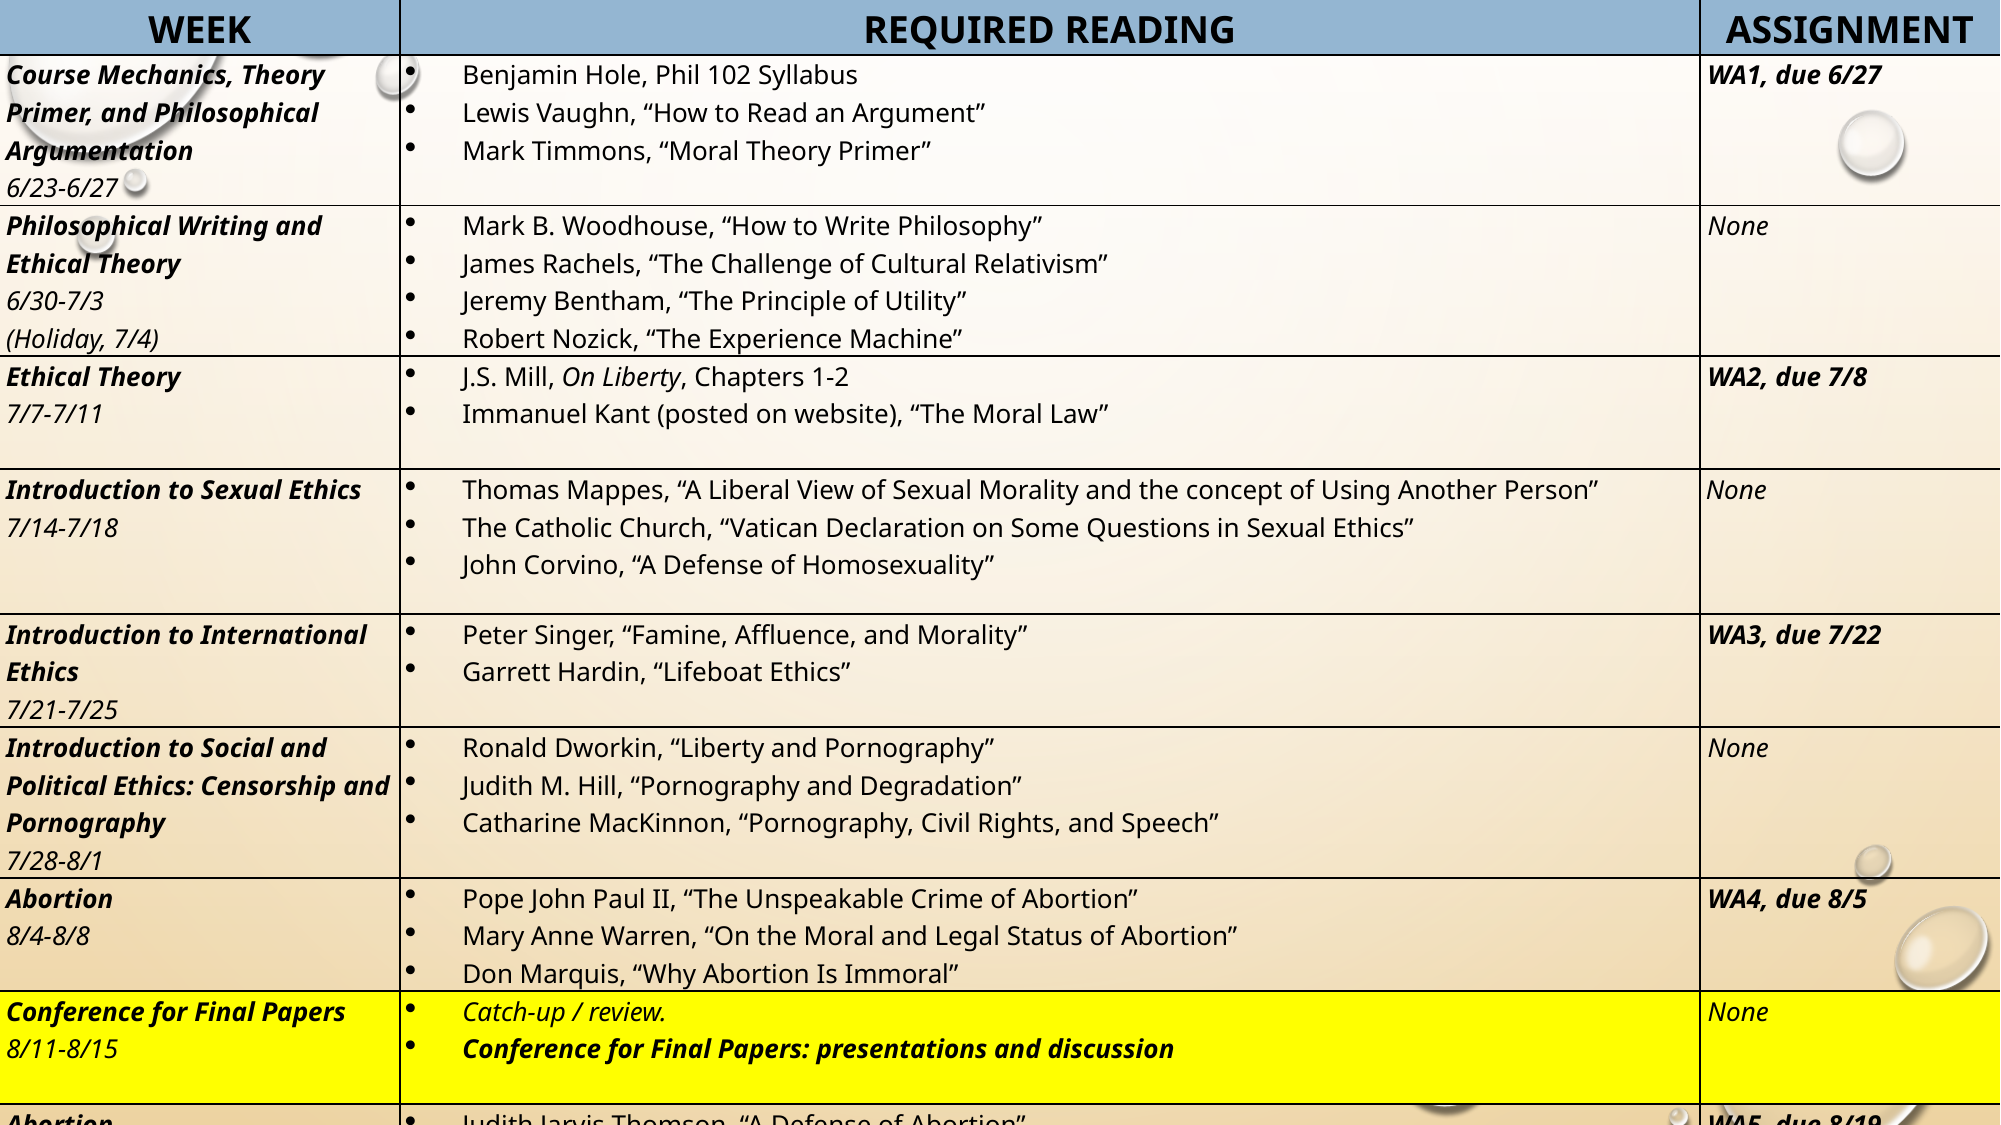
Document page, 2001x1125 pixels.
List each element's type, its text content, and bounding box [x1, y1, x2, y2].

table_cell Introduction to International Ethics 7/21-7/25 [0, 615, 399, 726]
table_cell None [1701, 992, 2000, 1103]
table_cell None [1701, 470, 2000, 613]
table_cell None [1701, 728, 2000, 877]
table_cell J.S. Mill, On Liberty, Chapters 1-2 Immanuel Kant (posted on website), “The Moral Law” [401, 357, 1699, 468]
table_cell Peter Singer, “Famine, Affluence, and Morality” Garrett Hardin, “Lifeboat Ethics” [401, 615, 1699, 726]
table_cell Abortion 8/18-8/22 [0, 1105, 399, 1125]
table_cell WA5, due 8/19 Final Paper, due 8/21 [1701, 1105, 2000, 1125]
table_cell Ethical Theory 7/7-7/11 [0, 357, 399, 468]
table_cell Introduction to Social and Political Ethics: Censorship and Pornography 7/28-8/1 [0, 728, 399, 877]
table_cell Benjamin Hole, Phil 102 Syllabus Lewis Vaughn, “How to Read an Argument” Mark Timmons, “Moral Theory Primer” [401, 56, 1699, 205]
table_header Required Reading [401, 0, 1699, 54]
table_cell WA1, due 6/27 [1701, 56, 2000, 205]
table_cell Course Mechanics, Theory Primer, and Philosophical Argumentation 6/23-6/27 [0, 56, 399, 205]
table_cell Conference for Final Papers 8/11-8/15 [0, 992, 399, 1103]
table_cell WA2, due 7/8 [1701, 357, 2000, 468]
table_cell None [1701, 206, 2000, 355]
table_cell Catch-up / review. Conference for Final Papers: presentations and discussion [401, 992, 1699, 1103]
table_cell WA4, due 8/5 [1701, 879, 2000, 990]
table_cell Mark B. Woodhouse, “How to Write Philosophy” James Rachels, “The Challenge of Cultural Relativism” Jeremy Bentham, “The Principle of Utility” Robert Nozick, “The Experience Machine” [401, 206, 1699, 355]
table_cell Ronald Dworkin, “Liberty and Pornography” Judith M. Hill, “Pornography and Degradation” Catharine MacKinnon, “Pornography, Civil Rights, and Speech” [401, 728, 1699, 877]
table_cell Philosophical Writing and Ethical Theory 6/30-7/3 (Holiday, 7/4) [0, 206, 399, 355]
table_cell WA3, due 7/22 [1701, 615, 2000, 726]
table_cell Judith Jarvis Thomson, “A Defense of Abortion” Rosalind Hursthouse, “Virtue Ethics and Abortion” [401, 1105, 1699, 1125]
table_cell Introduction to Sexual Ethics 7/14-7/18 [0, 470, 399, 613]
table_cell Thomas Mappes, “A Liberal View of Sexual Morality and the concept of Using Another Person” The Catholic Church, “Vatican Declaration on Some Questions in Sexual Ethics” John Corvino, “A Defense of Homosexuality” [401, 470, 1699, 613]
table_header Week [0, 0, 399, 54]
table_cell Pope John Paul II, “The Unspeakable Crime of Abortion” Mary Anne Warren, “On the Moral and Legal Status of Abortion” Don Marquis, “Why Abortion Is Immoral” [401, 879, 1699, 990]
table_cell Abortion 8/4-8/8 [0, 879, 399, 990]
table_header Assignment [1701, 0, 2000, 54]
